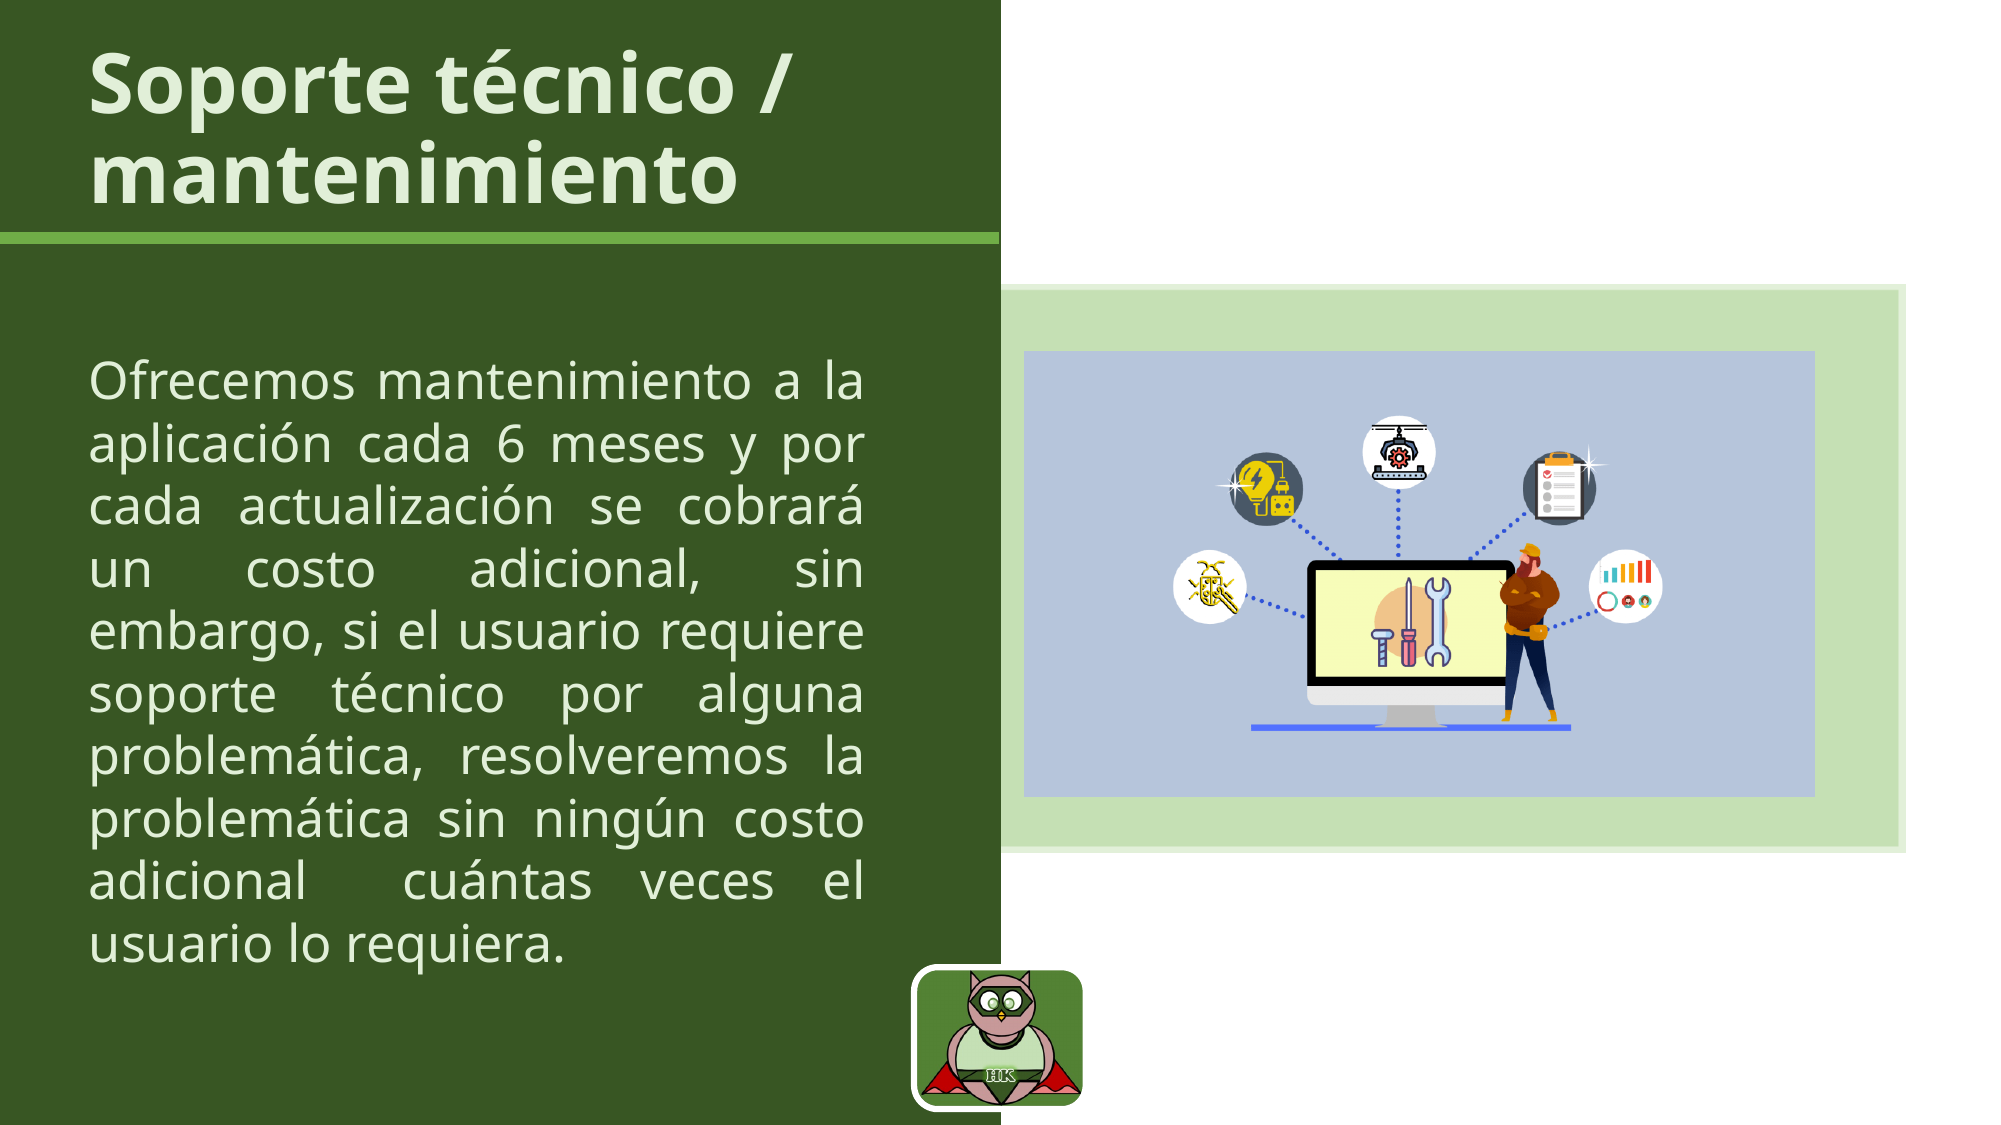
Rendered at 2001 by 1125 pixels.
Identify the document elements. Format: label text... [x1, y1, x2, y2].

text_box [0, 0, 1000, 1125]
picture [779, 283, 1906, 854]
title Soporte técnico / mantenimiento [73, 84, 1041, 229]
picture [913, 966, 1086, 1110]
text_box Ofrecemos mantenimiento a la aplicación cada 6 meses y por cada actualización se cobrará un costo adicional, sin embargo, si el usuario requiere soporte técnico por alguna problemática, resolveremos la problemática sin ningún costo adicional cuántas veces el usuario lo requiera. [73, 340, 882, 981]
